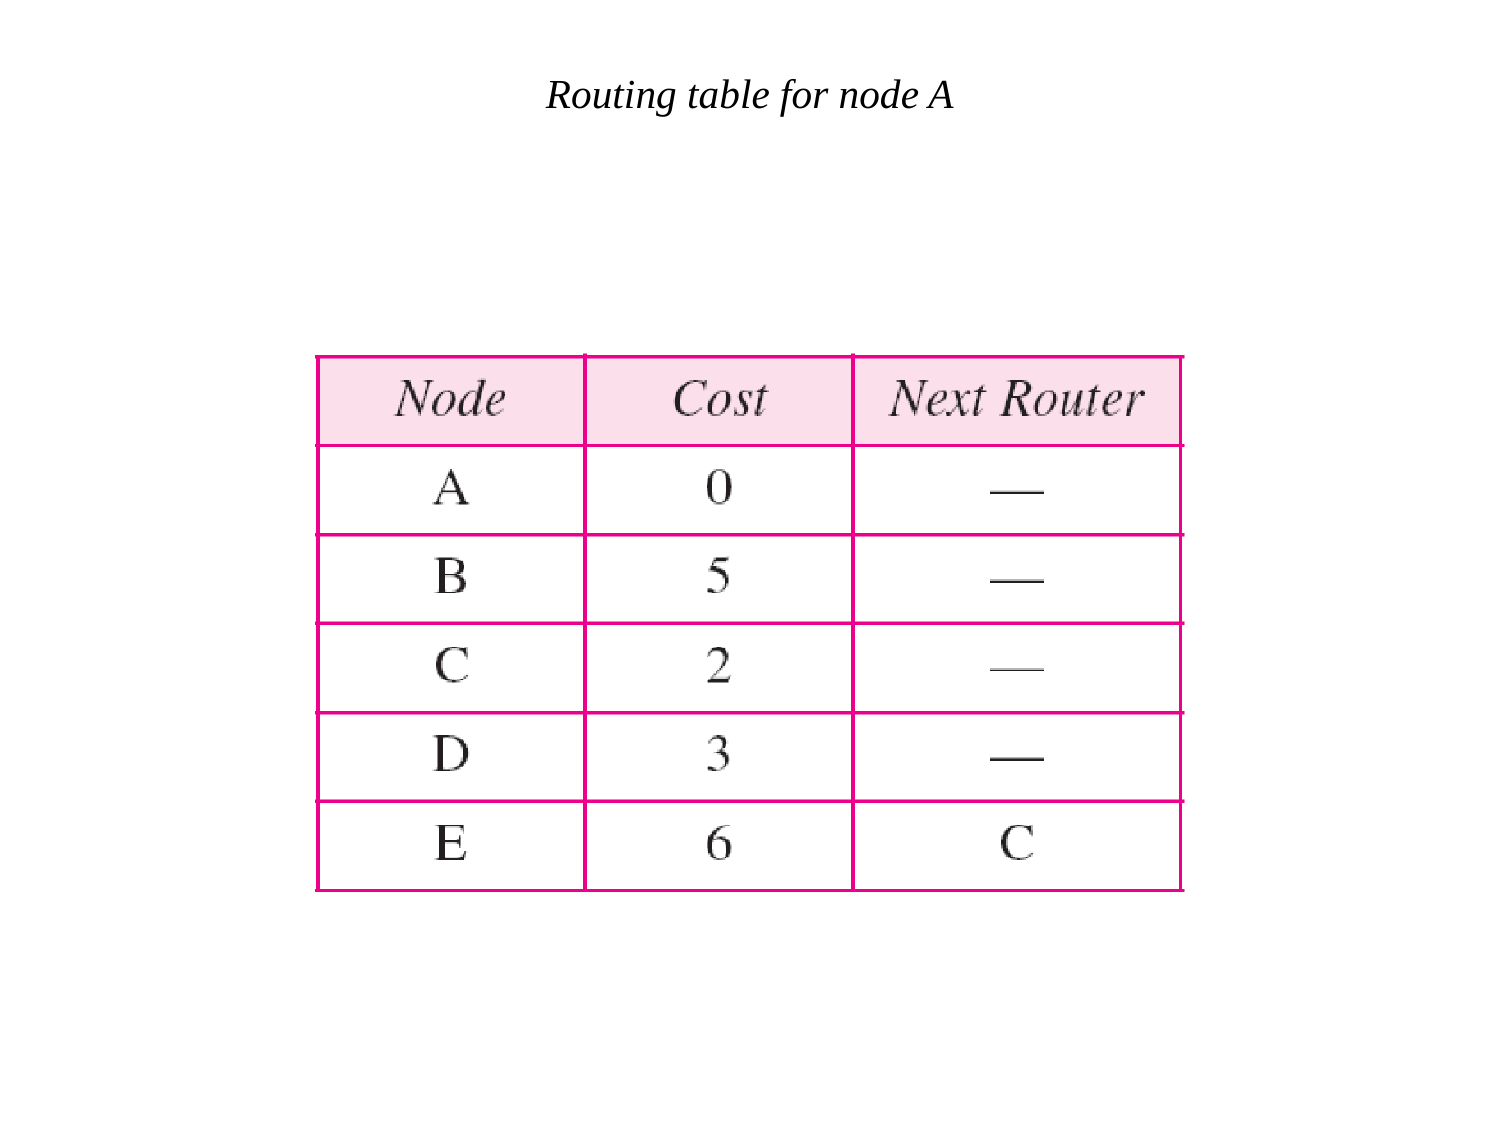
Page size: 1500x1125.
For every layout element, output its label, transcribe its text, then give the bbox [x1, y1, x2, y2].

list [274, 321, 1226, 905]
title Routing table for node A [103, 59, 1397, 175]
